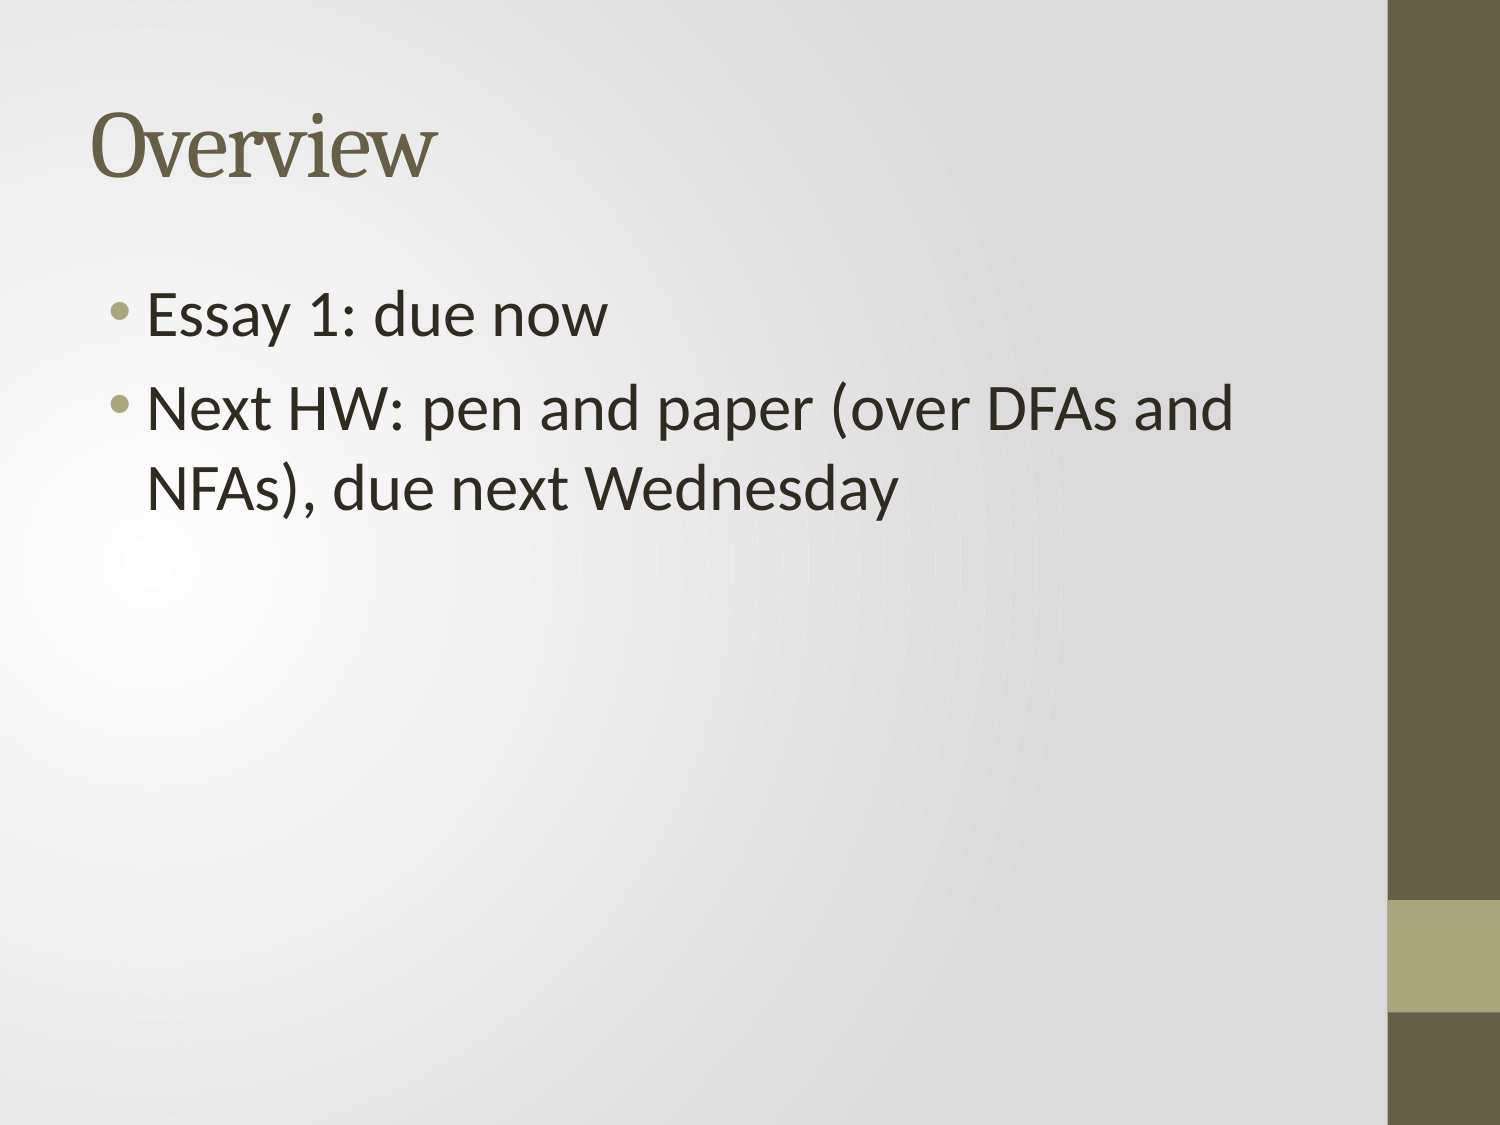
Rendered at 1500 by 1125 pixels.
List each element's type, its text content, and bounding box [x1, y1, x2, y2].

title Overview [75, 45, 1325, 233]
list Essay 1: due now Next HW: pen and paper (over DFAs and NFAs), due next Wednesday [75, 262, 1325, 1050]
